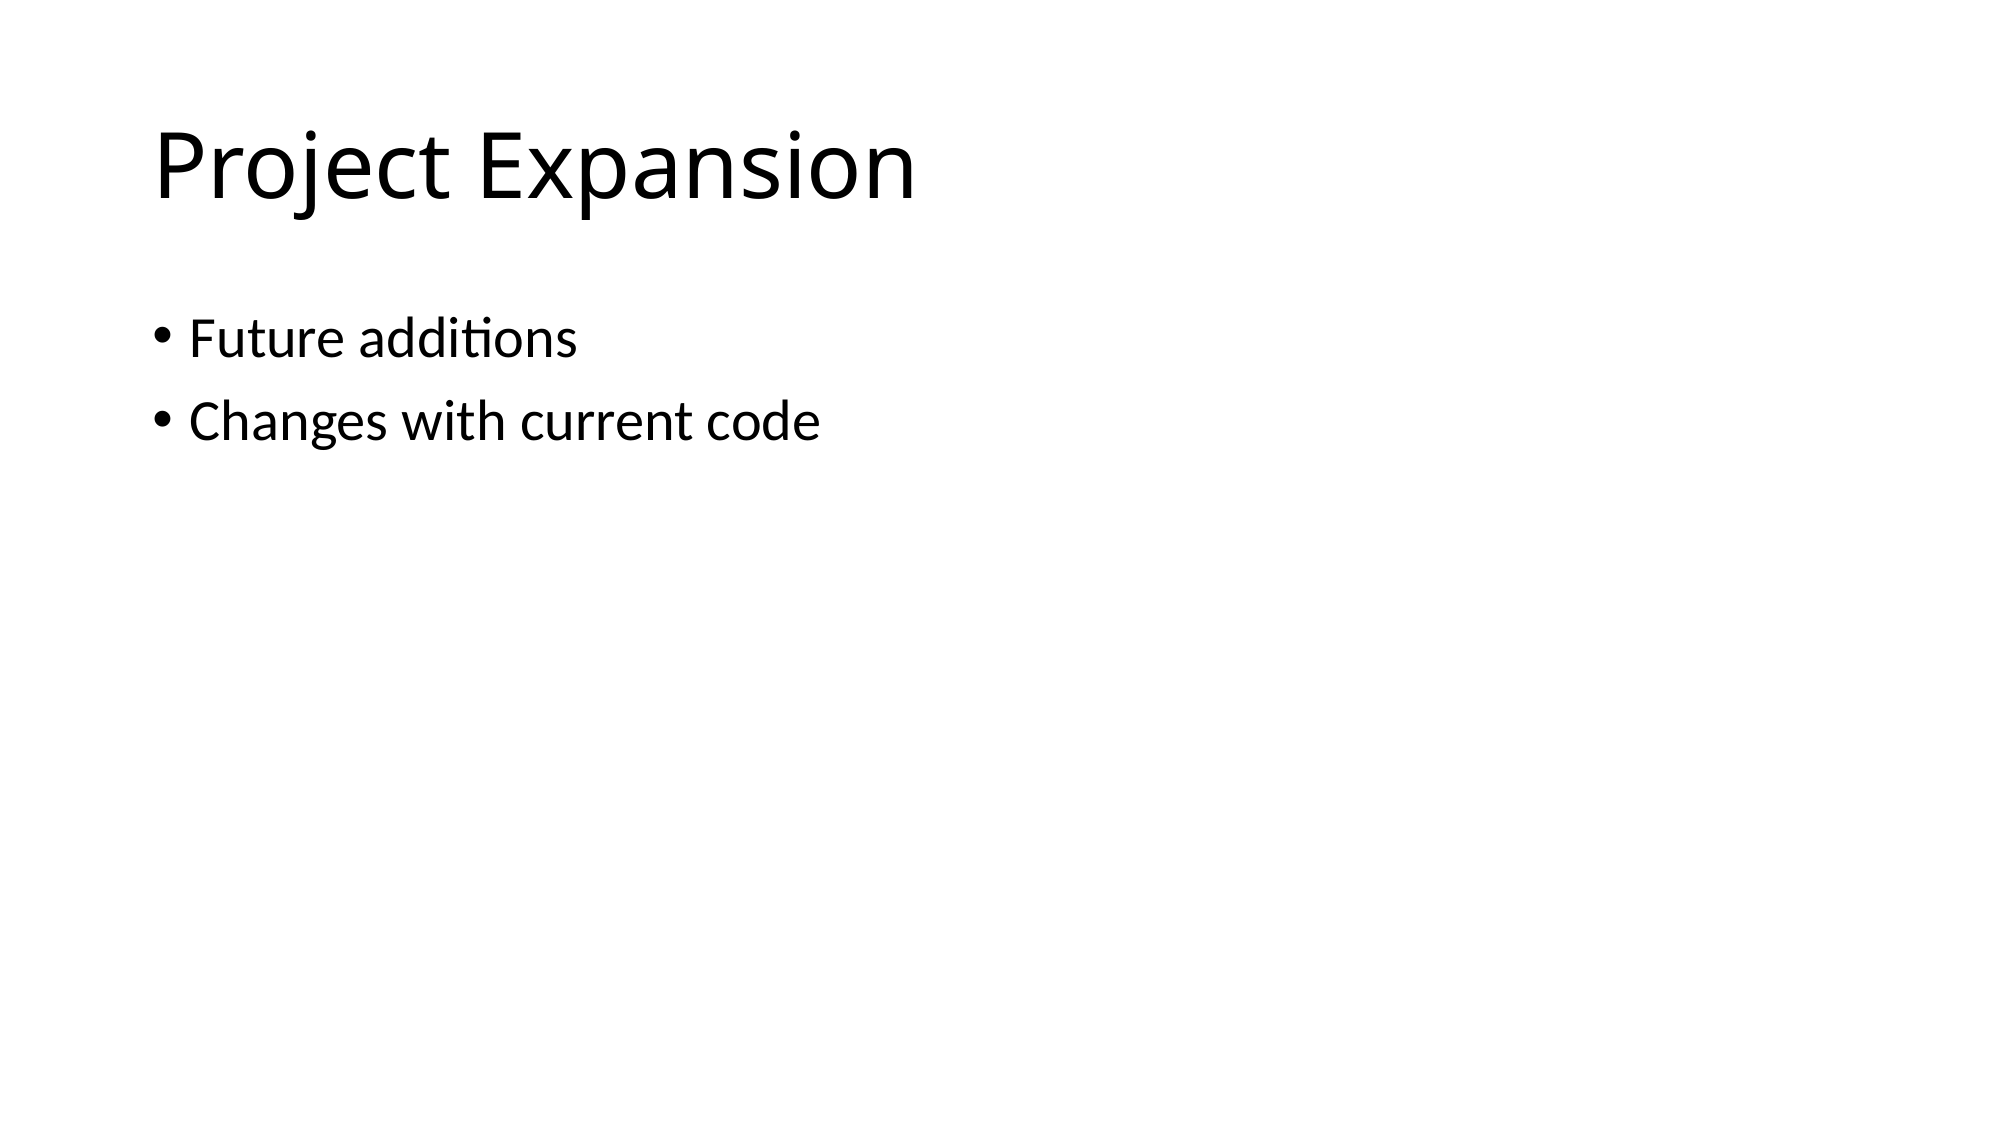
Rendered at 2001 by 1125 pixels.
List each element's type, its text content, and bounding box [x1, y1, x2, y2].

list Future additions Changes with current code [137, 299, 1863, 1014]
title Project Expansion [137, 59, 1863, 278]
